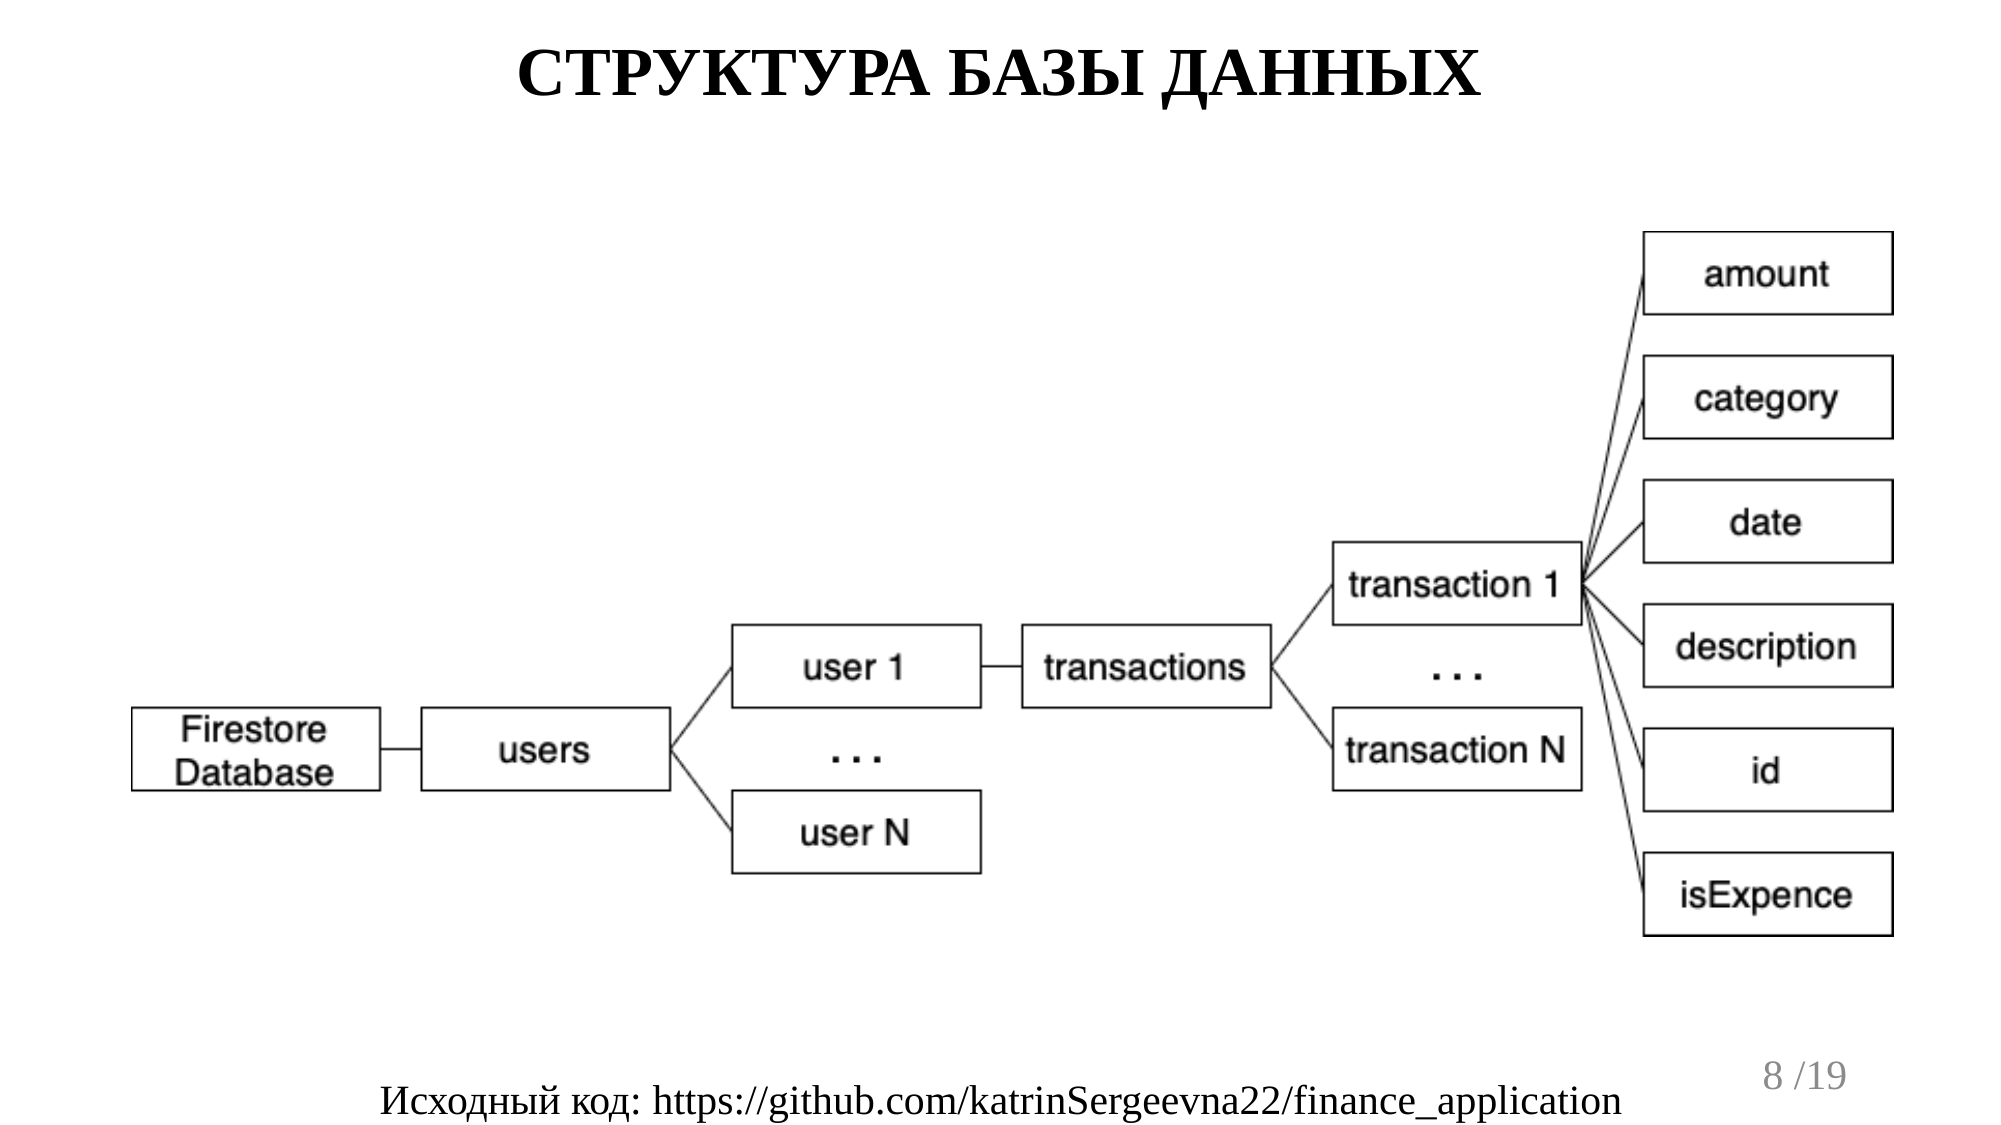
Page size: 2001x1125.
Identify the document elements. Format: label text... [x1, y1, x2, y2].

text_box Исходный код: https://github.com/katrinSergeevna22/finance_application [0, 1040, 2000, 1125]
text_box СТРУКТУРА БАЗЫ ДАННЫХ [249, 19, 1750, 117]
picture [131, 231, 1894, 937]
